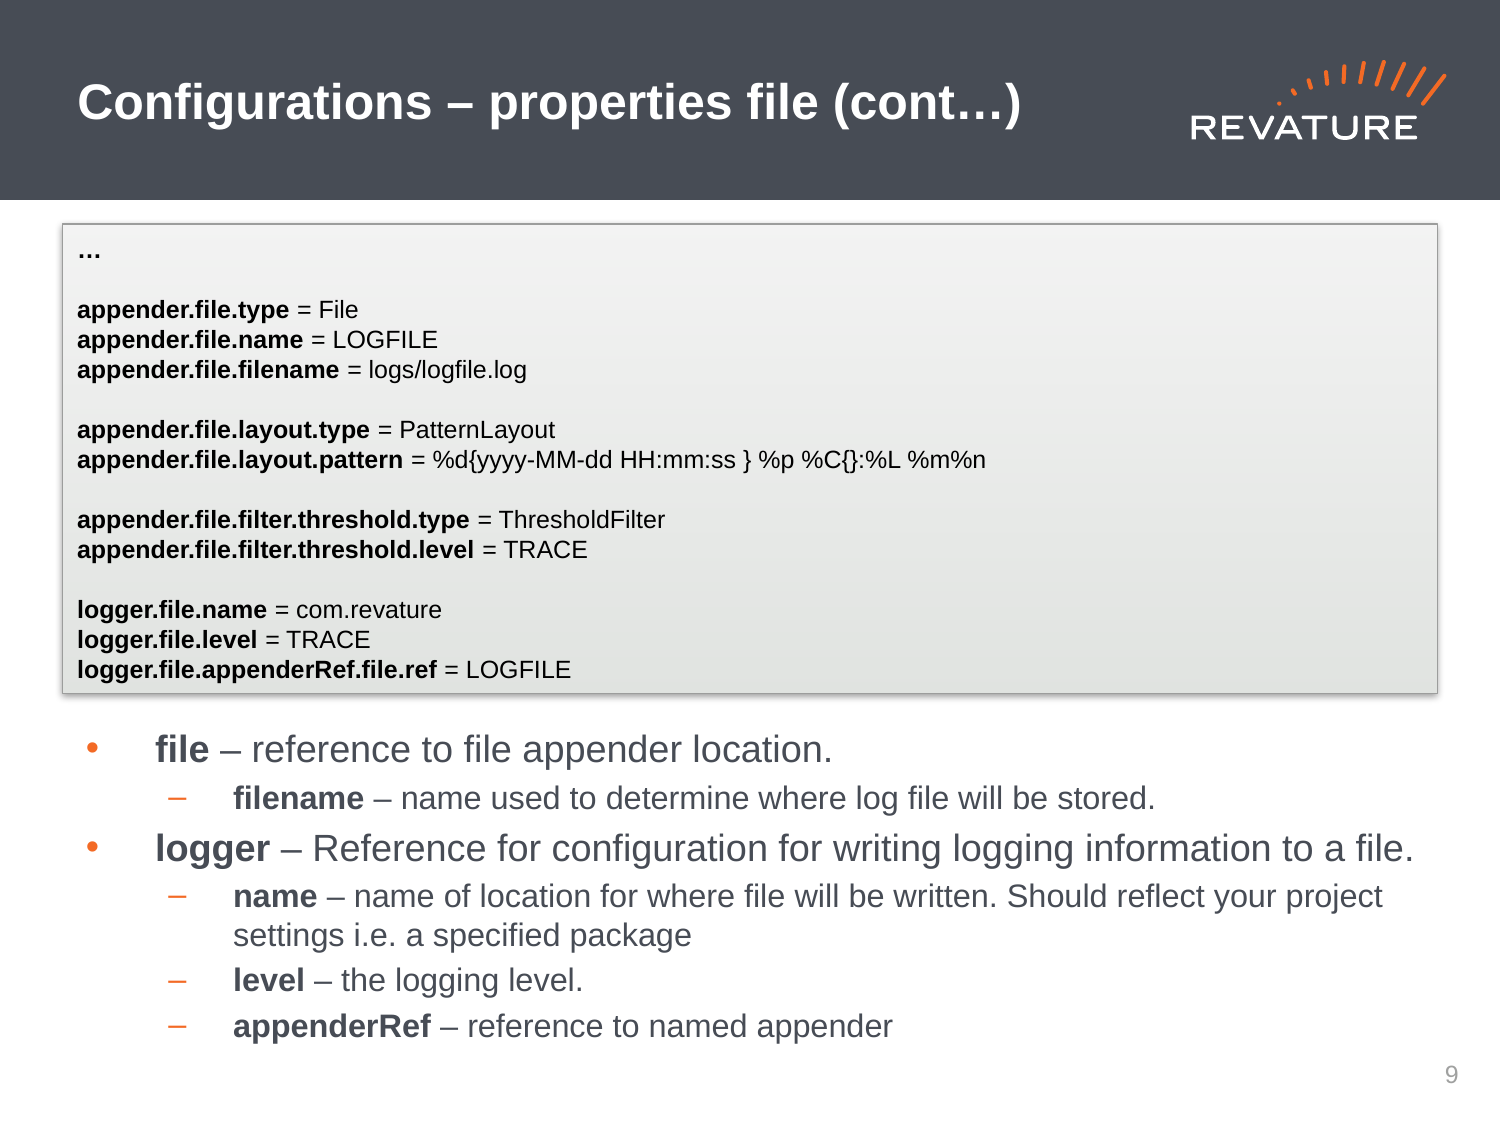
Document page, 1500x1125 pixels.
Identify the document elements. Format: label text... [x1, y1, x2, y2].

text_box … appender.file.type = File appender.file.name = LOGFILE appender.file.filename = logs/logfile.log appender.file.layout.type = PatternLayout appender.file.layout.pattern = %d{yyyy-MM-dd HH:mm:ss } %p %C{}:%L %m%n appender.file.filter.threshold.type = ThresholdFilter appender.file.filter.threshold.level = TRACE logger.file.name = com.revature logger.file.level = TRACE logger.file.appenderRef.file.ref = LOGFILE [62, 223, 1438, 694]
list file – reference to file appender location. filename – name used to determine where log file will be stored. logger – Reference for configuration for writing logging information to a file. name – name of location for where file will be written. Should reflect your project settings i.e. a specified package level – the logging level. appenderRef – reference to named appender [62, 717, 1438, 1074]
slide_number 8 [1332, 1043, 1474, 1104]
title Configurations – properties file (cont…) [62, 0, 1084, 200]
